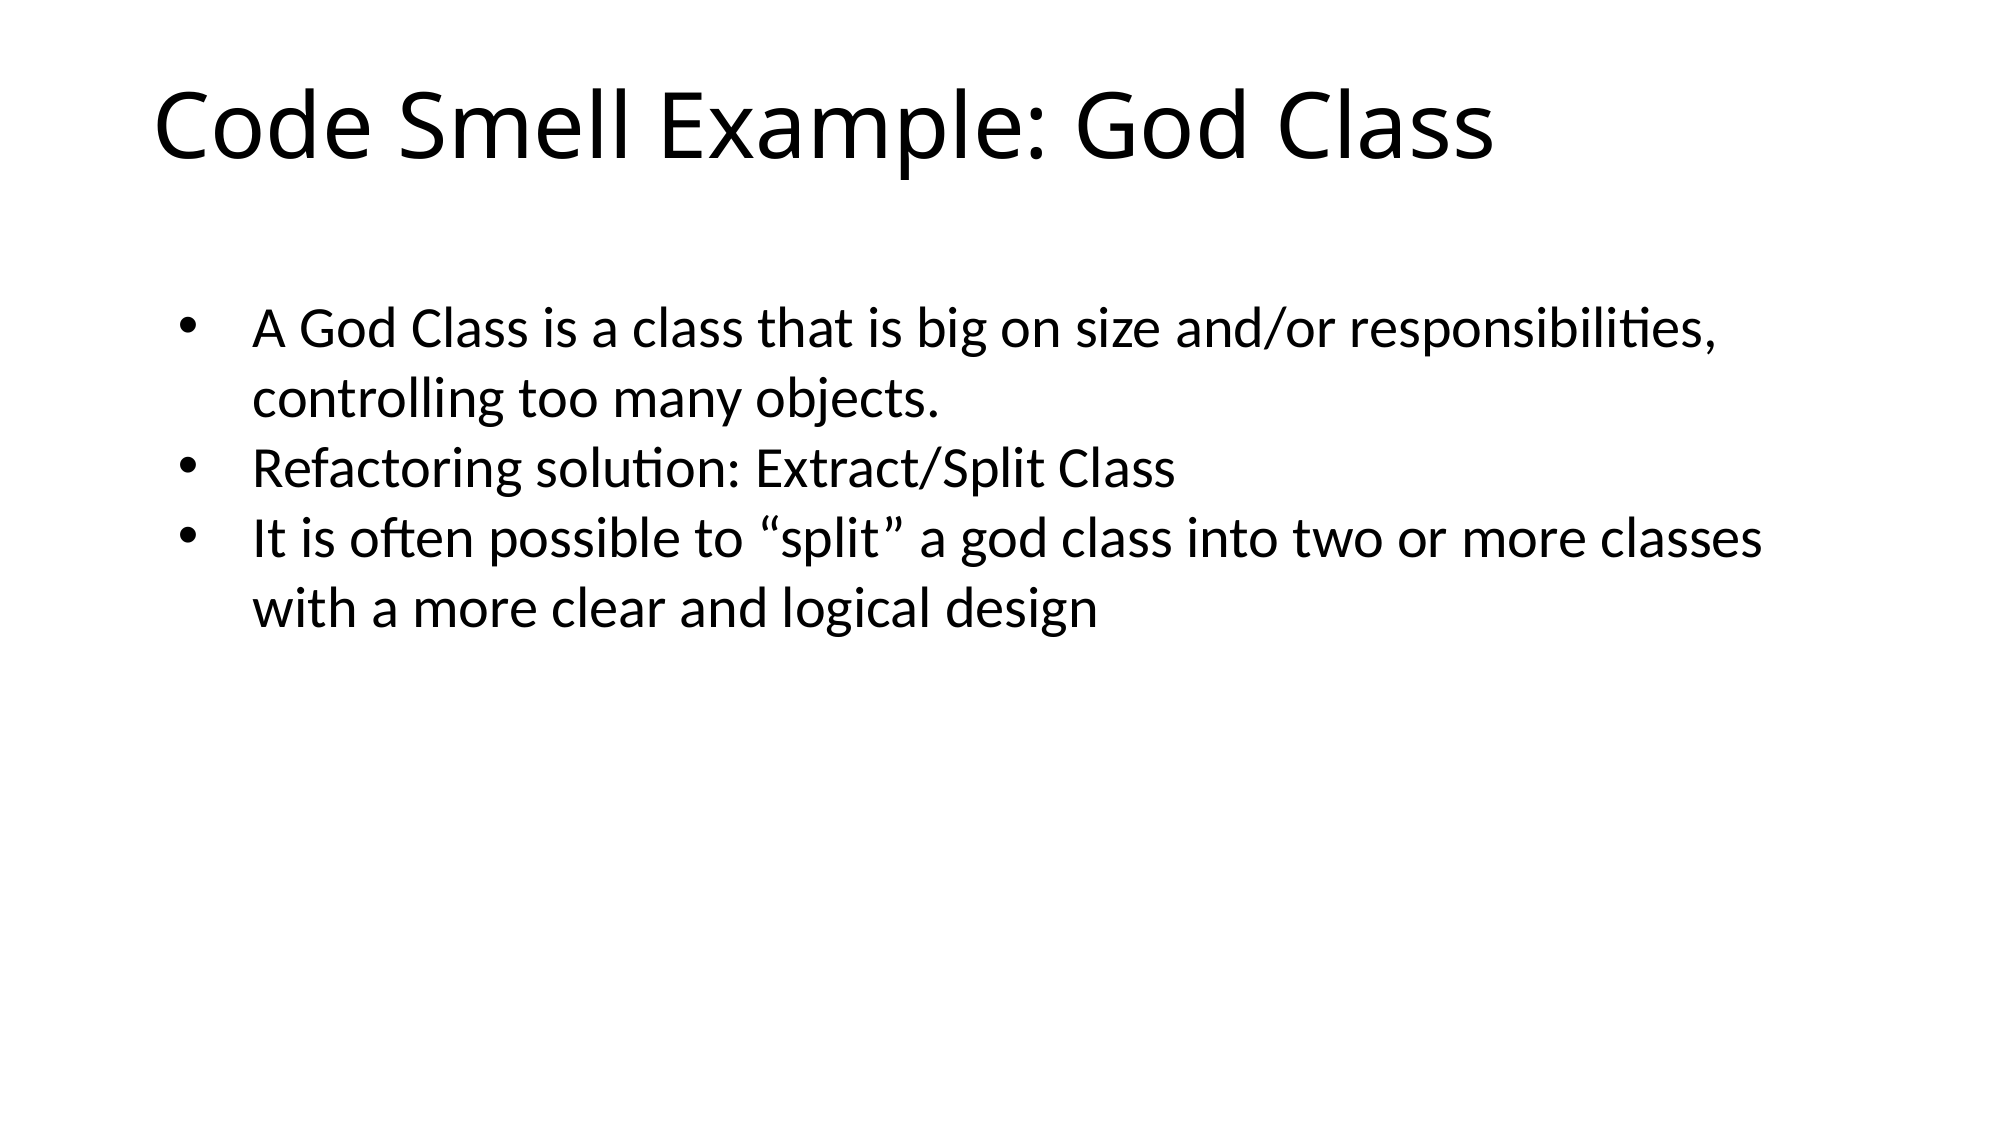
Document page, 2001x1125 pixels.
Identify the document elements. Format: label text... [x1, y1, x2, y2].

text_box A God Class is a class that is big on size and/or responsibilities, controlling too many objects. Refactoring solution: Extract/Split Class It is often possible to “split” a god class into two or more classes with a more clear and logical design [163, 282, 1800, 647]
title Code Smell Example: God Class [137, 20, 1863, 238]
